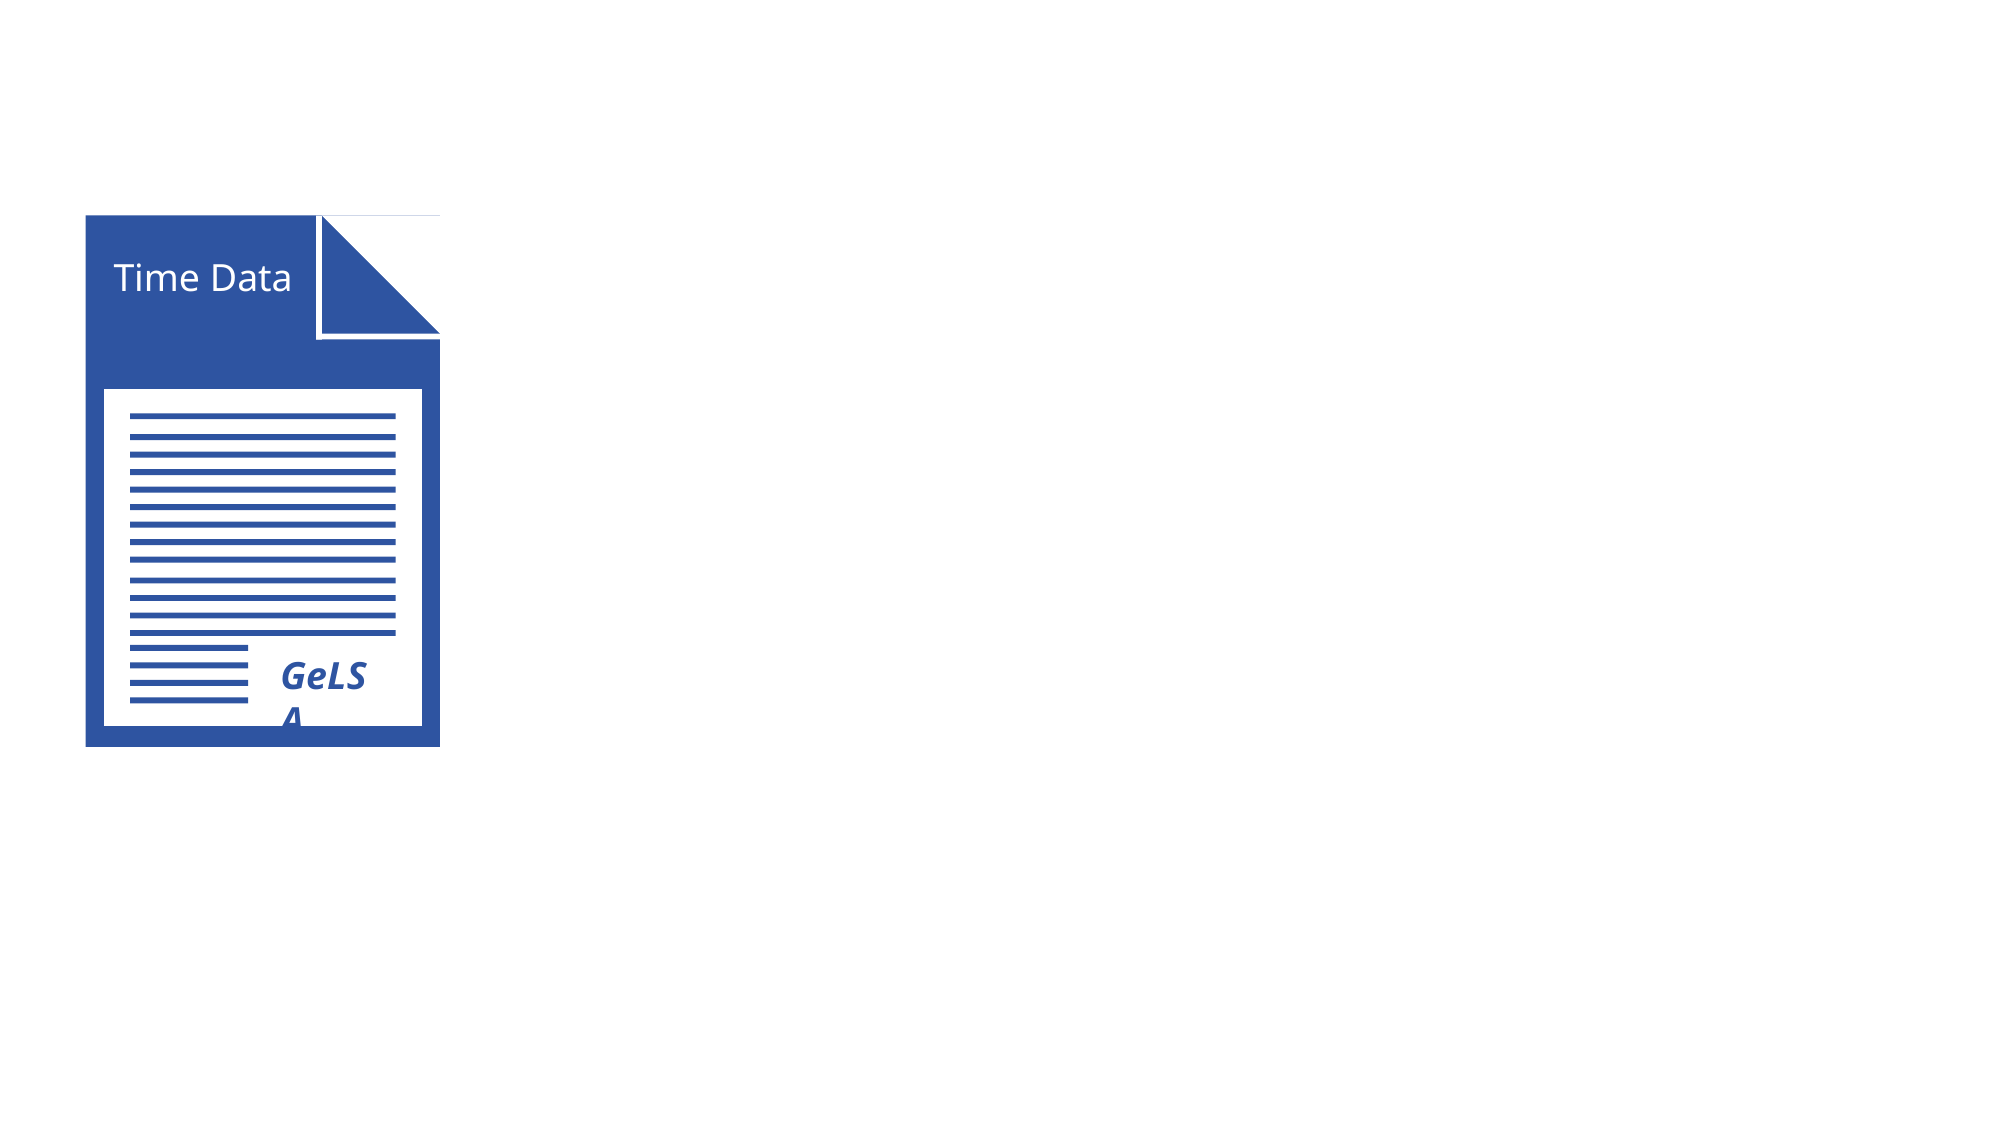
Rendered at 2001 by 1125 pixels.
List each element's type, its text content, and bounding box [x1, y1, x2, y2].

text_box [129, 577, 397, 584]
text_box [85, 214, 441, 748]
text_box [129, 412, 397, 420]
text_box Time Data [98, 246, 315, 315]
text_box [129, 556, 397, 564]
text_box [102, 387, 424, 728]
text_box [129, 611, 397, 619]
text_box [129, 468, 397, 476]
text_box [129, 538, 397, 546]
text_box [129, 433, 397, 441]
text_box [129, 503, 397, 511]
text_box [129, 521, 397, 529]
text_box [129, 629, 397, 637]
text_box [323, 333, 441, 340]
text_box [129, 696, 249, 704]
text_box [129, 679, 249, 687]
text_box [129, 644, 249, 652]
text_box [129, 486, 397, 494]
text_box [315, 215, 323, 341]
text_box [319, 214, 441, 333]
text_box [129, 451, 397, 459]
text_box [129, 594, 397, 602]
text_box [129, 661, 249, 669]
text_box GeLSA [265, 644, 396, 749]
